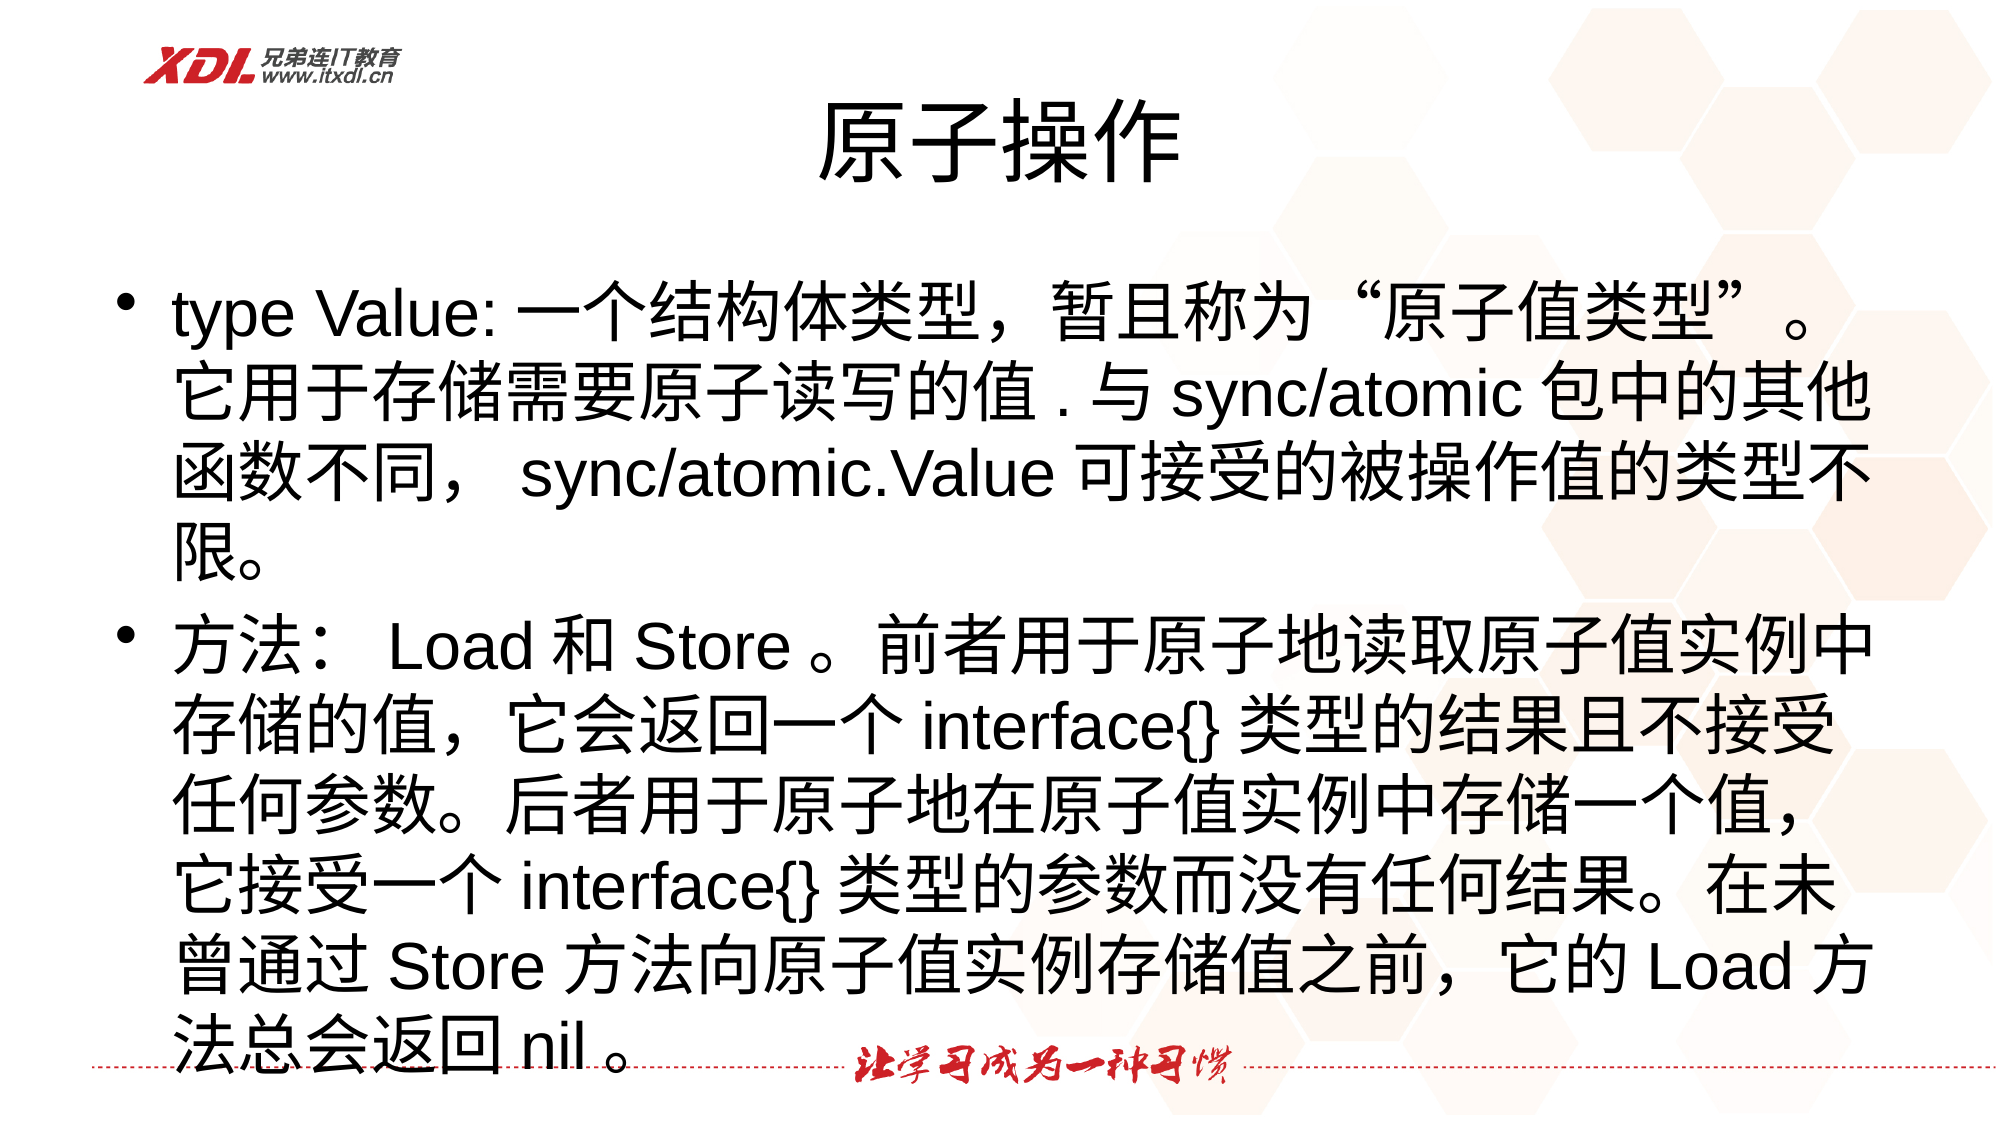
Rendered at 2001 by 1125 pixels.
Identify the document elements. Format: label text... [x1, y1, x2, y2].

list type Value:一个结构体类型，暂且称为“原子值类型”。它用于存储需要原子读写的值.与sync/atomic包中的其他函数不同，sync/atomic.Value可接受的被操作值的类型不限。 方法：Load和Store。前者用于原子地读取原子值实例中存储的值，它会返回一个interface{}类型的结果且不接受任何参数。后者用于原子地在原子值实例中存储一个值，它接受一个interface{}类型的参数而没有任何结果。在未曾通过Store方法向原子值实例存储值之前，它的Load方法总会返回nil。 [99, 262, 1901, 1006]
title 原子操作 [99, 44, 1901, 233]
picture [92, 6, 1996, 1125]
